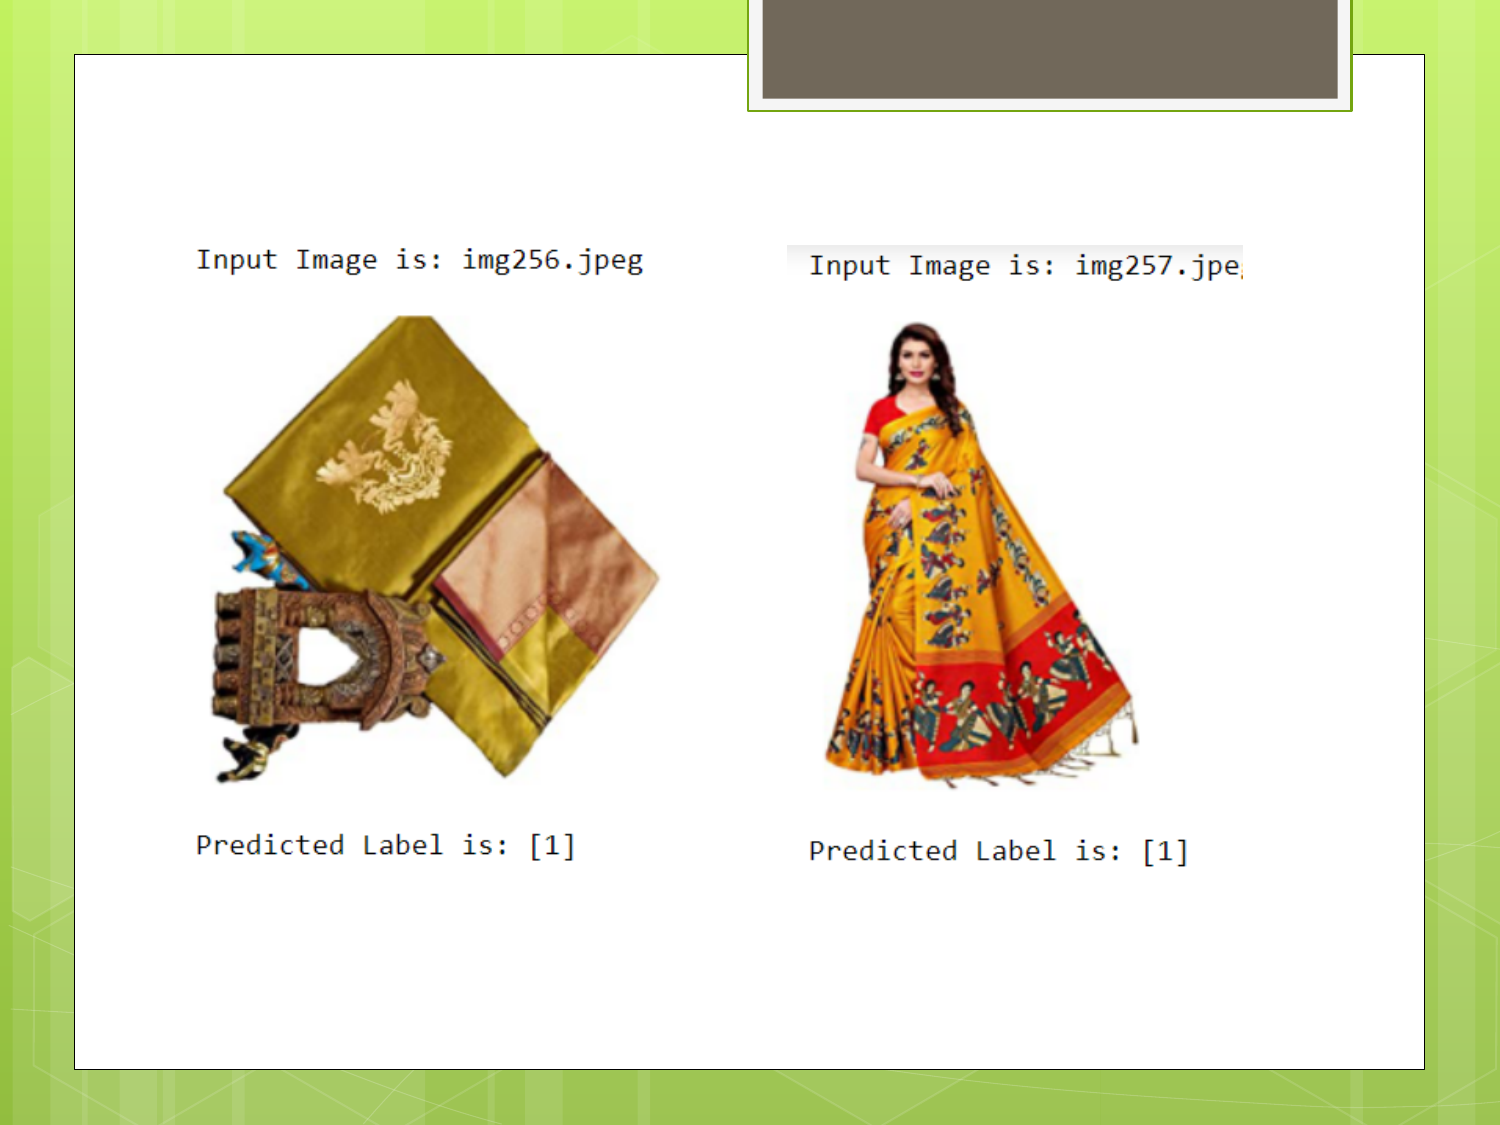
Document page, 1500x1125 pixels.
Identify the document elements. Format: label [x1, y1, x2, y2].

picture [174, 236, 680, 889]
picture [787, 245, 1243, 876]
text_box [0, 0, 1500, 75]
